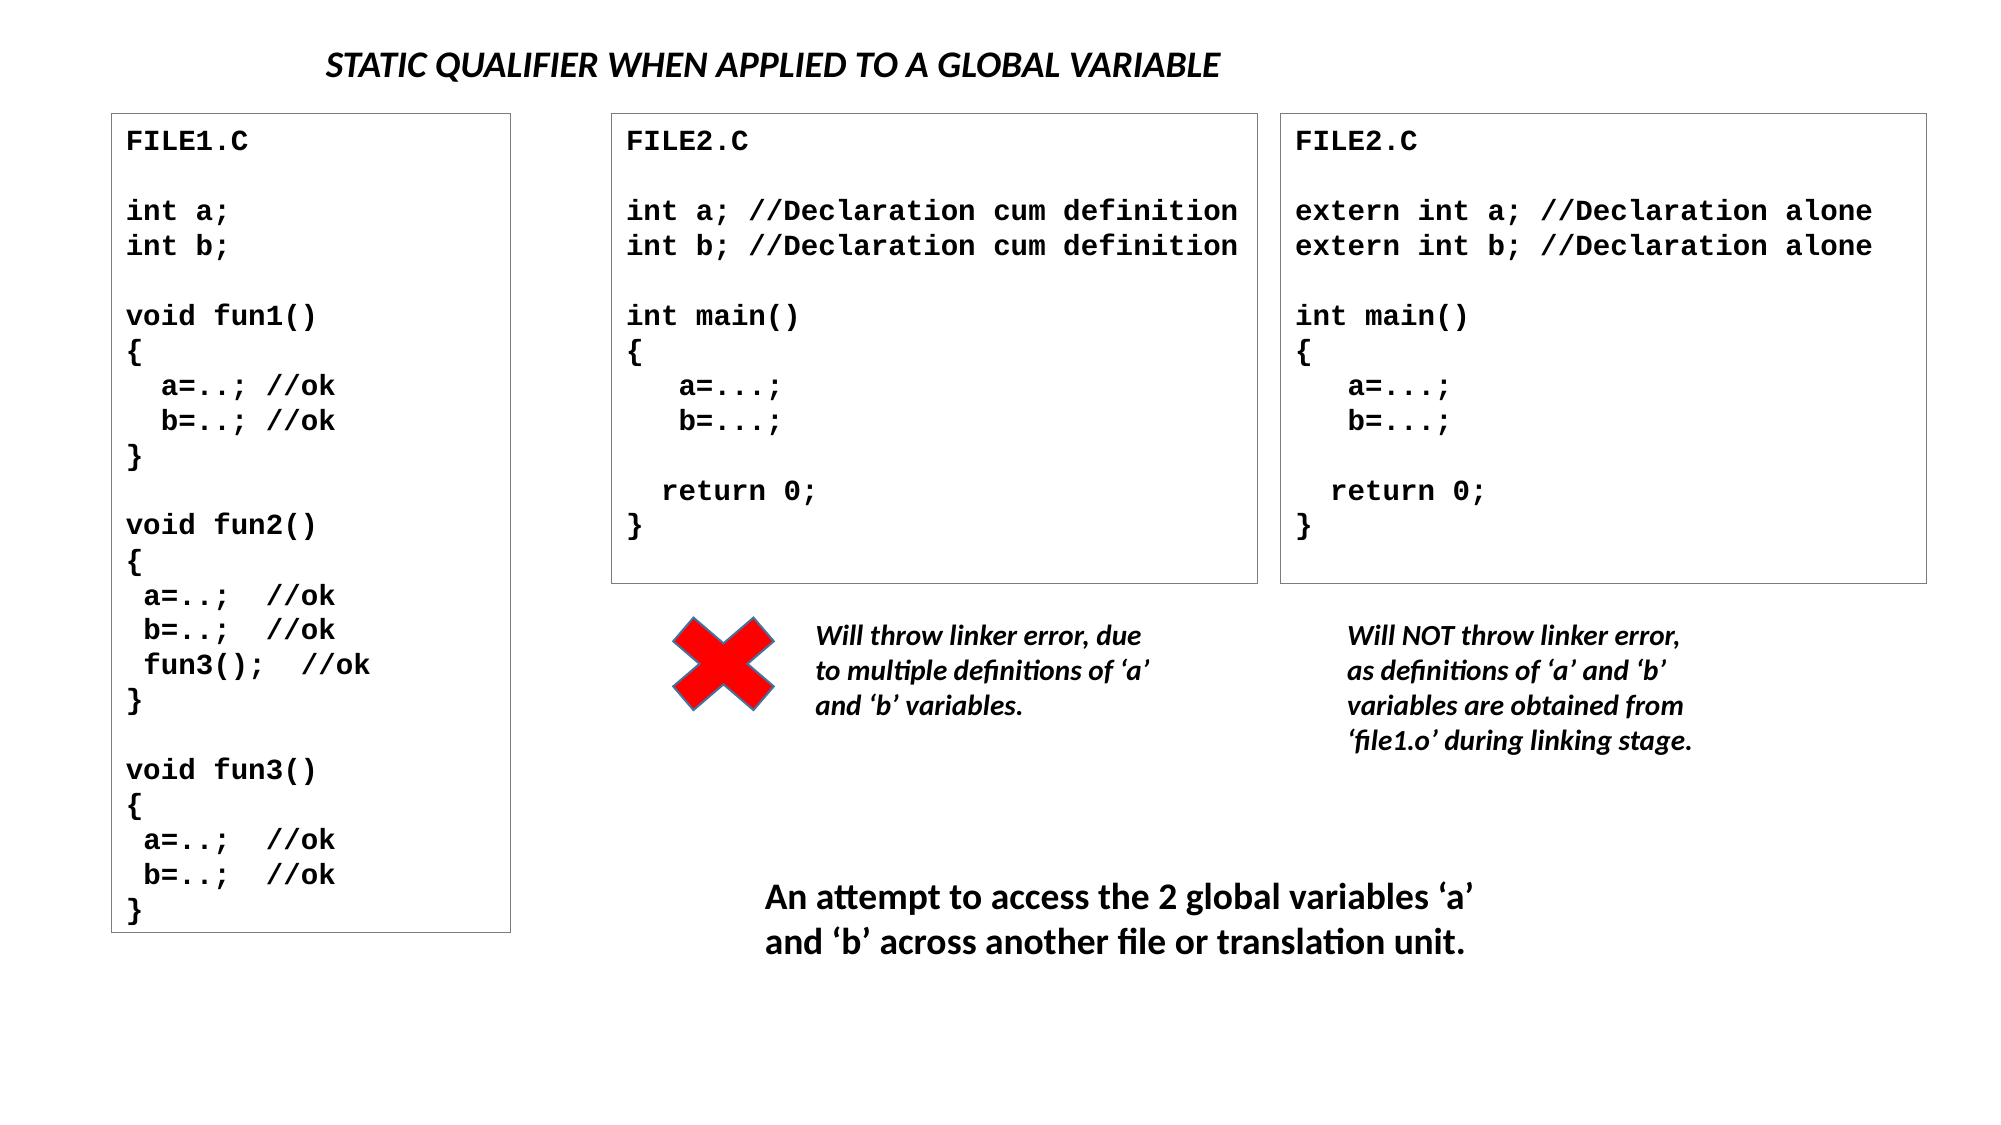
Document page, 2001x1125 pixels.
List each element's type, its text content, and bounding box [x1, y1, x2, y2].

text_box An attempt to access the 2 global variables ‘a’ and ‘b’ across another file or translation unit. [749, 864, 1556, 970]
text_box FILE2.C int a; //Declaration cum definition int b; //Declaration cum definition int main() { a=...; b=...; return 0; } [611, 113, 1258, 584]
text_box Will throw linker error, due to multiple definitions of ‘a’ and ‘b’ variables. [800, 608, 1178, 729]
text_box FILE1.C int a; int b; void fun1() { a=..; //ok b=..; //ok } void fun2() { a=..; //ok b=..; //ok fun3(); //ok } void fun3() { a=..; //ok b=..; //ok } [111, 113, 511, 933]
text_box FILE2.C extern int a; //Declaration alone extern int b; //Declaration alone int main() { a=...; b=...; return 0; } [1280, 113, 1927, 584]
text_box STATIC QUALIFIER WHEN APPLIED TO A GLOBAL VARIABLE [311, 33, 1425, 93]
text_box Will NOT throw linker error, as definitions of ‘a’ and ‘b’ variables are obtained from ‘file1.o’ during linking stage. [1332, 608, 1710, 764]
text_box [671, 616, 776, 712]
